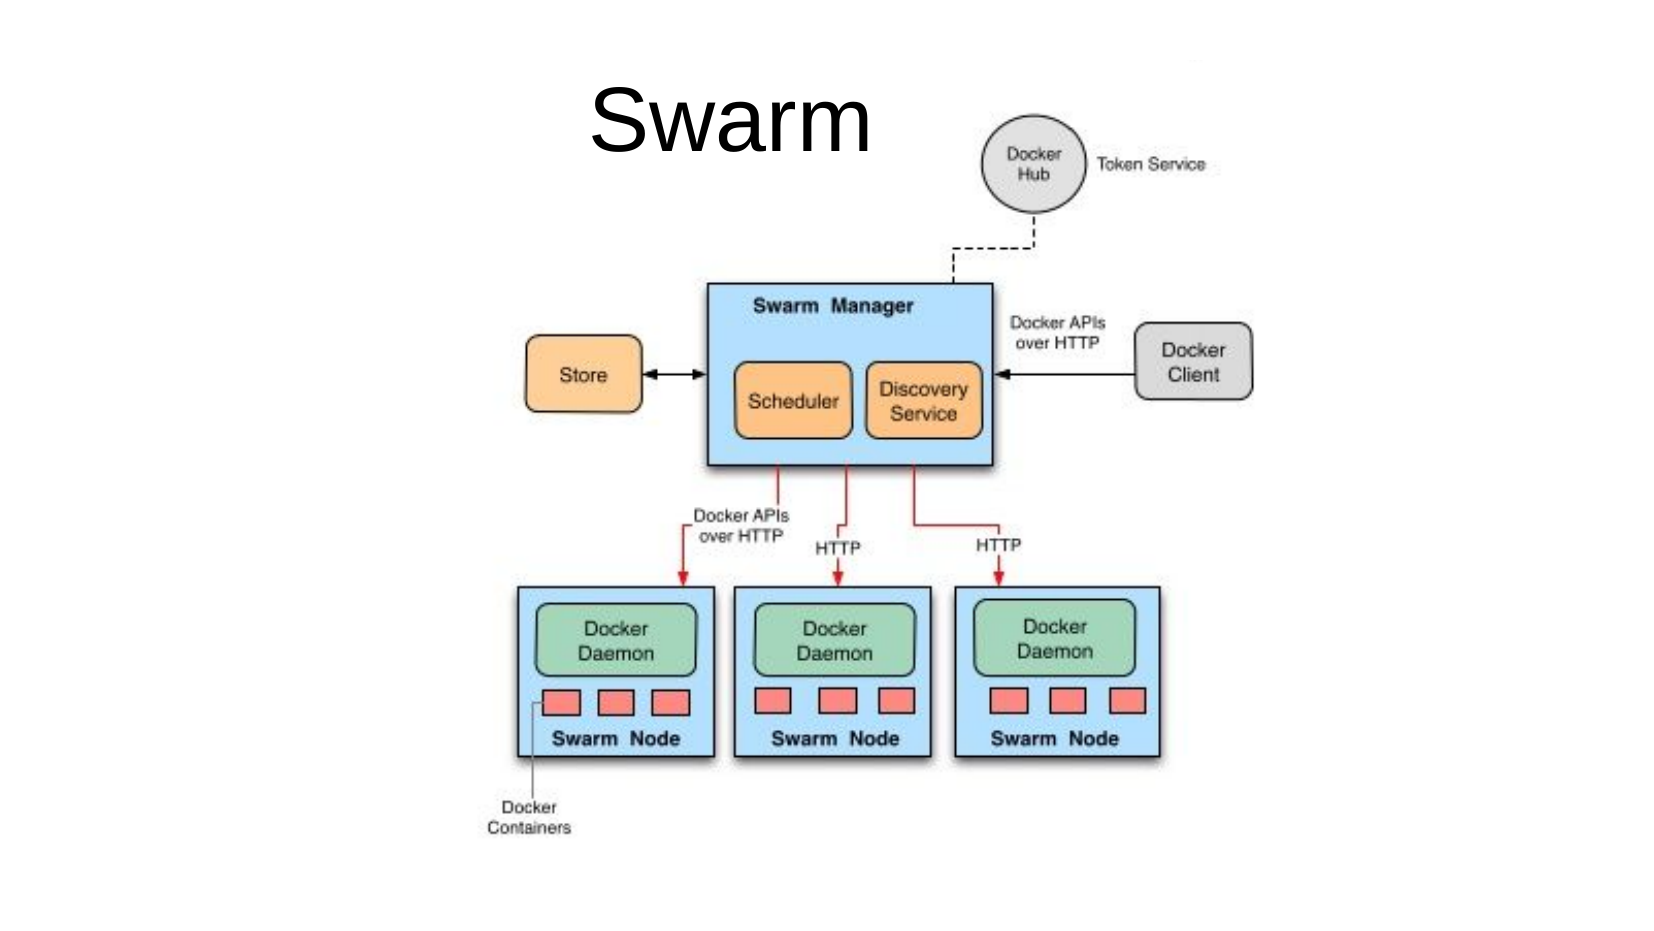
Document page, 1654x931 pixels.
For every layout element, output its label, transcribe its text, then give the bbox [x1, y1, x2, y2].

picture [419, 59, 1305, 886]
text_box Swarm [82, 37, 1380, 192]
